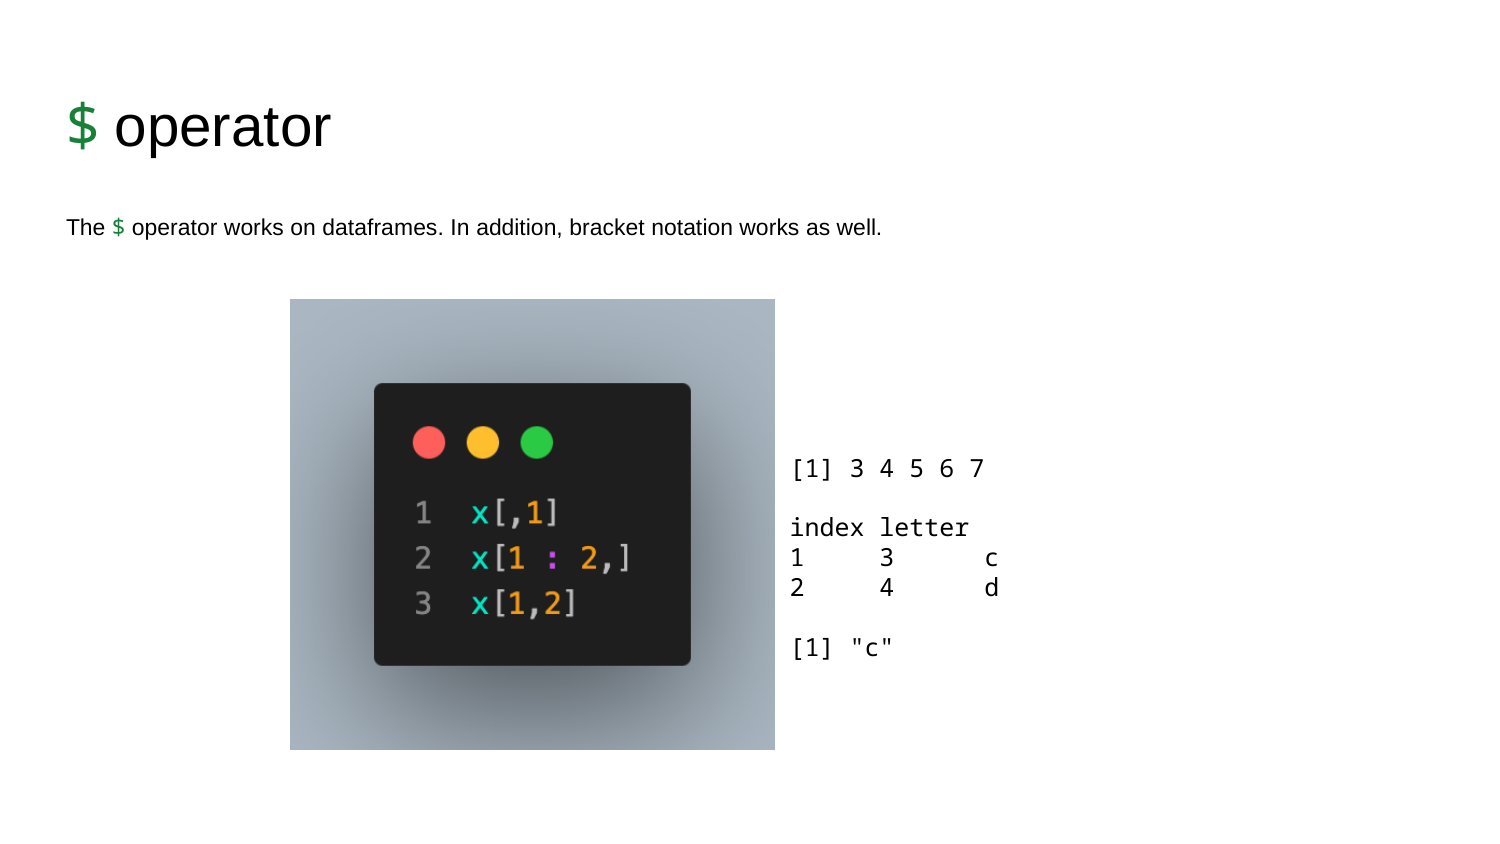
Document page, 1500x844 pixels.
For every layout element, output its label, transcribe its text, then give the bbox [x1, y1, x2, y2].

picture [289, 299, 775, 750]
list The $ operator works on dataframes. In addition, bracket notation works as well. [51, 189, 1449, 750]
text_box [1] 3 4 5 6 7 index letter 1 3 c 2 4 d [1] "c" [780, 437, 1267, 677]
title $ operator [51, 72, 1449, 167]
